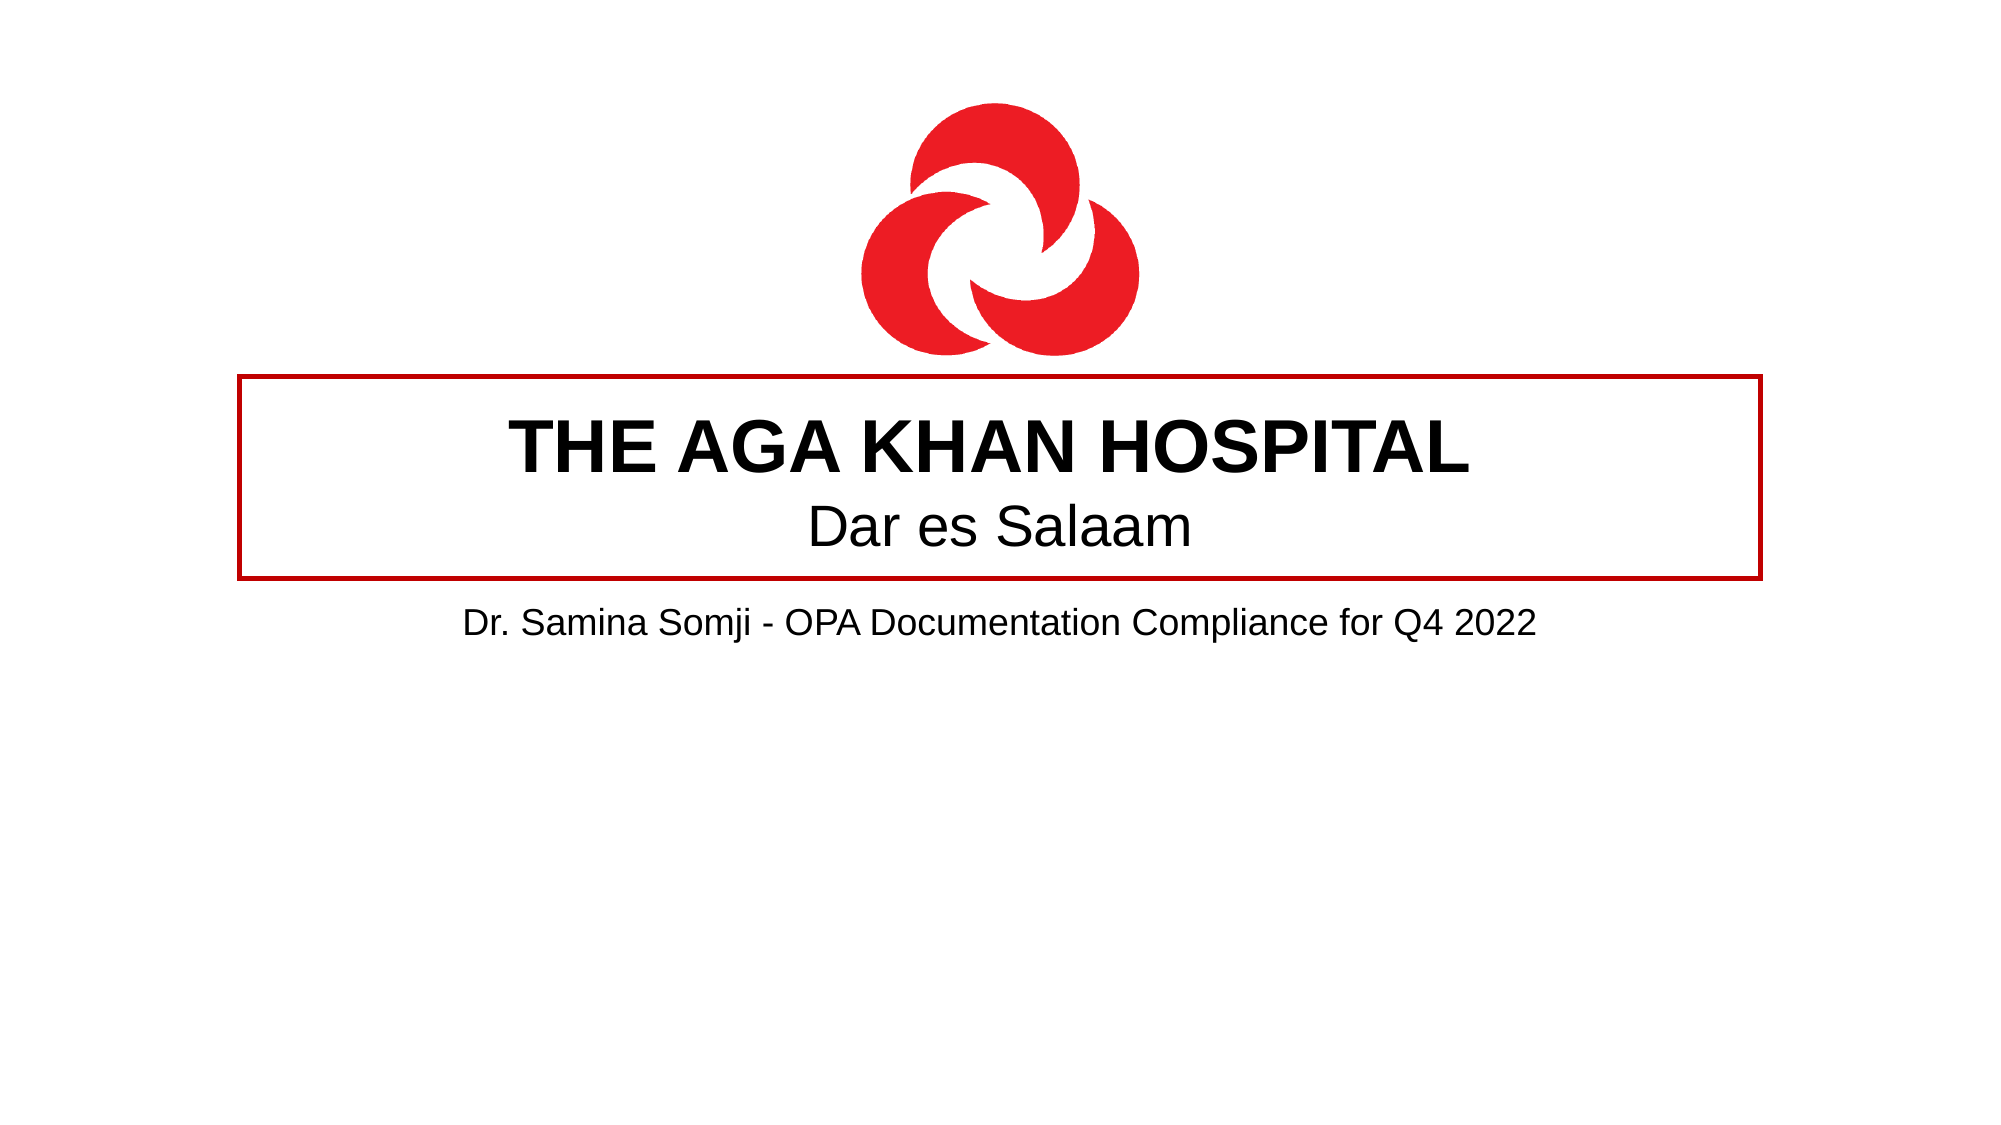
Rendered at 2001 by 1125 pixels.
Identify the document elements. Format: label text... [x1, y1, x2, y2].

subtitle Dr. Samina Somji - OPA Documentation Compliance for Q4 2022 [249, 590, 1750, 863]
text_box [239, 80, 1761, 579]
